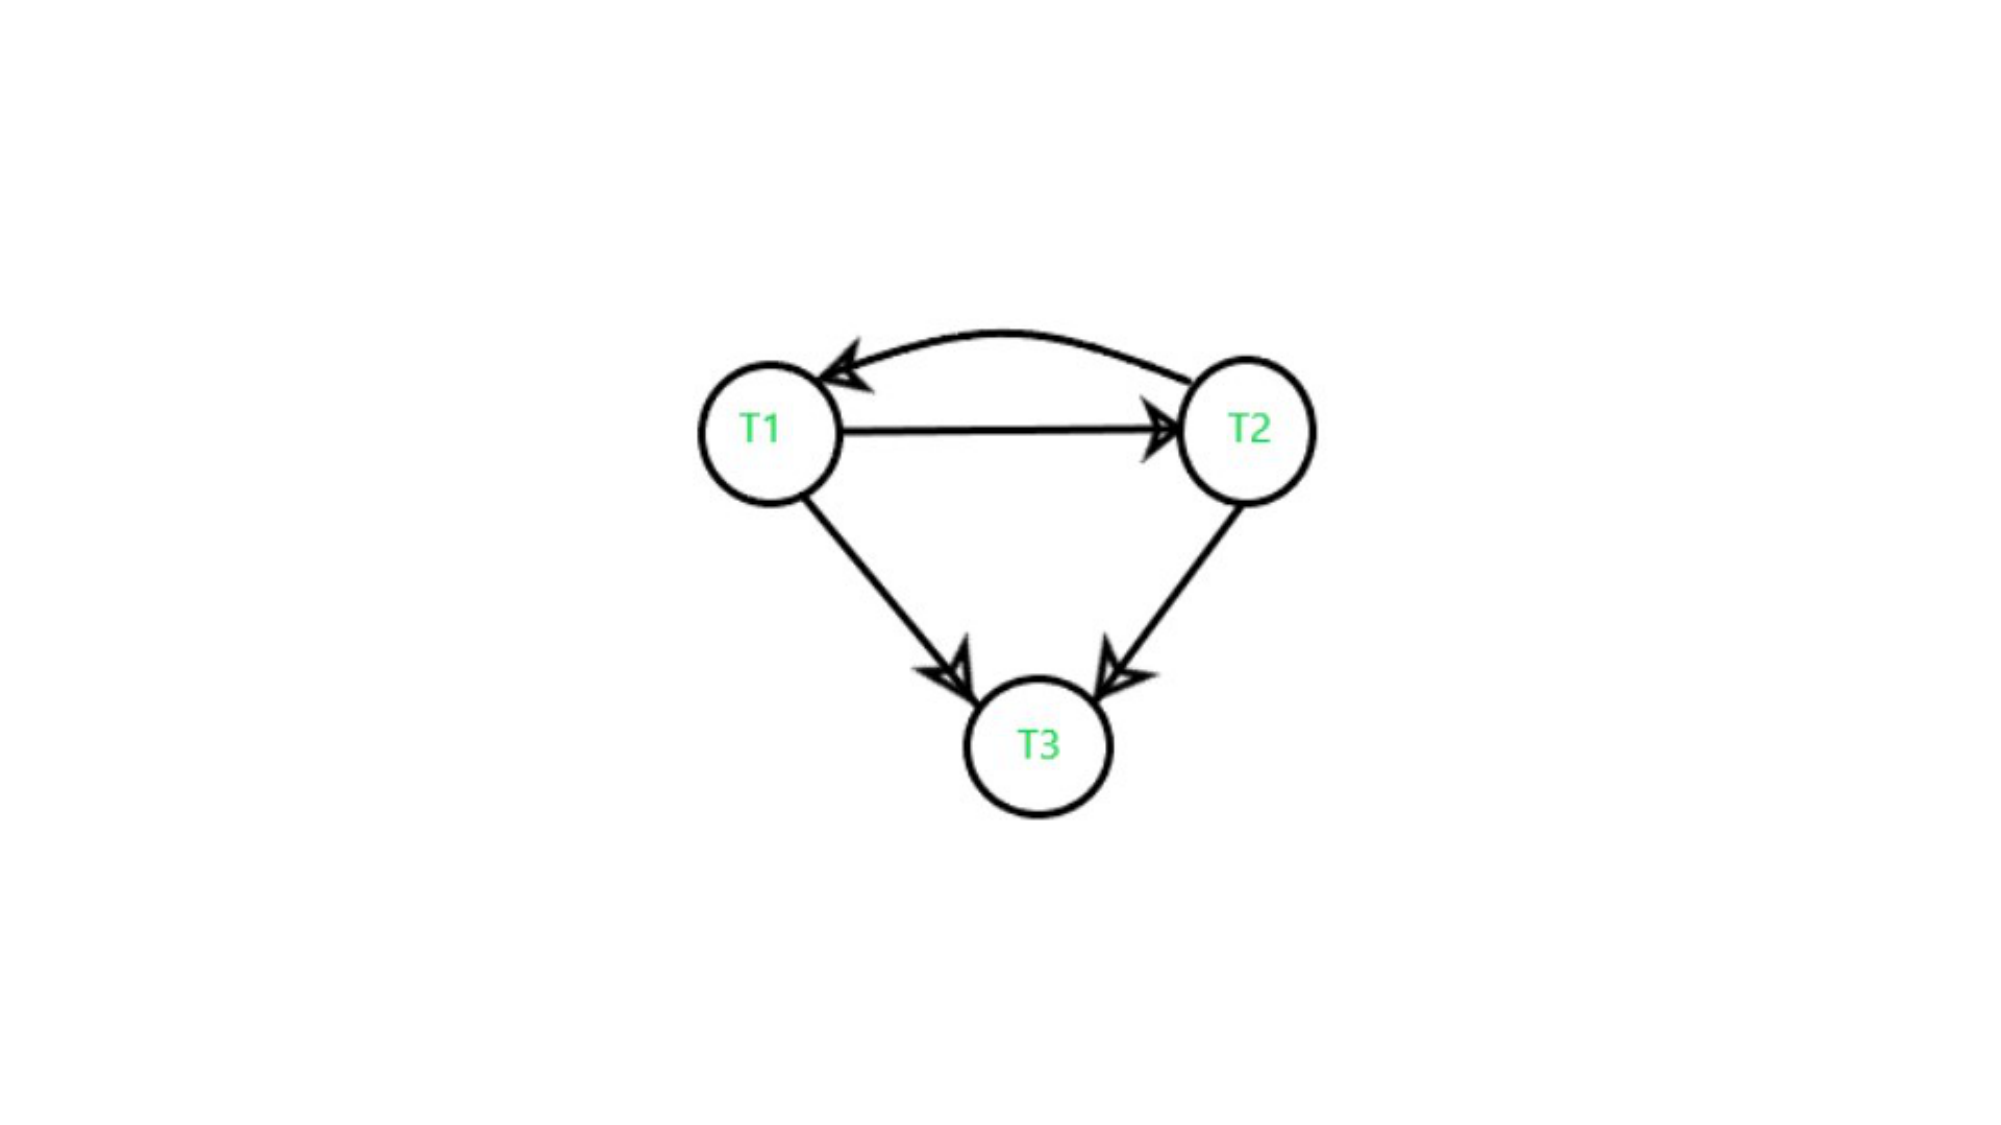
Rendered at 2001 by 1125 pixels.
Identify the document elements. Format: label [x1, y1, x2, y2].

picture [627, 269, 1373, 856]
